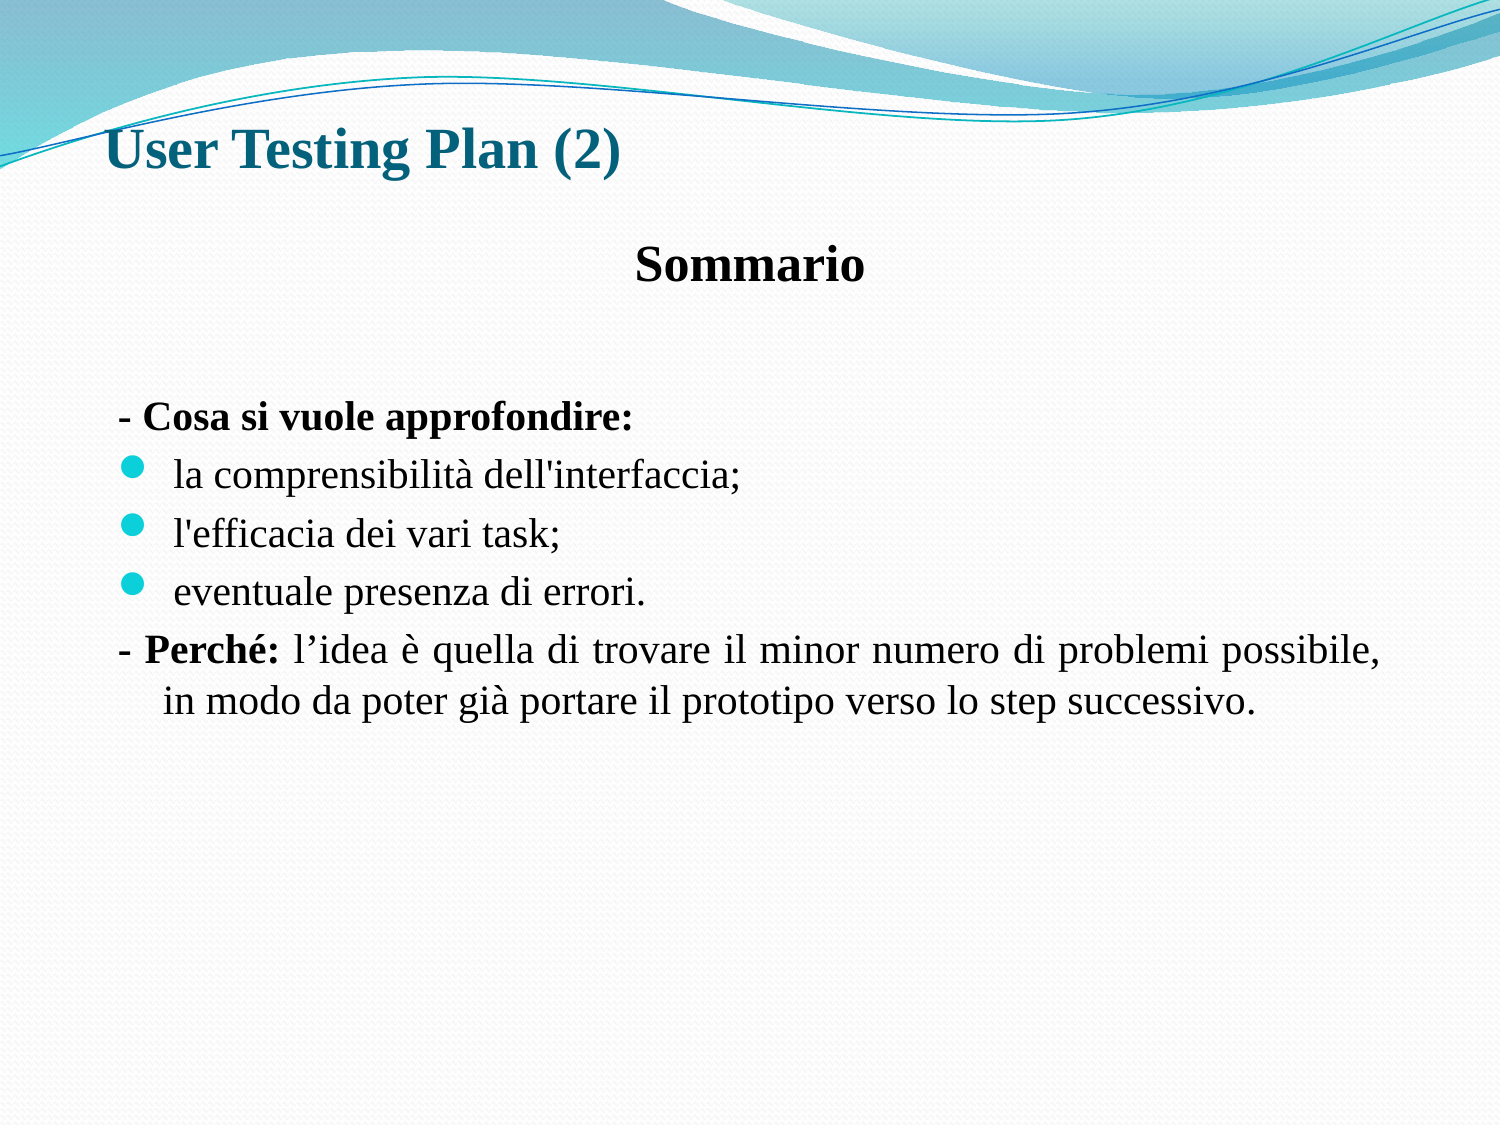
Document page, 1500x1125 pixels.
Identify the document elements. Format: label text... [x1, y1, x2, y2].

title User Testing Plan (2) [103, 72, 1397, 180]
list Sommario - Cosa si vuole approfondire: la comprensibilità dell'interfaccia; l'efficacia dei vari task; eventuale presenza di errori. - Perché: l’idea è quella di trovare il minor numero di problemi possibile, in modo da poter già portare il prototipo verso lo step successivo. [103, 209, 1397, 1076]
